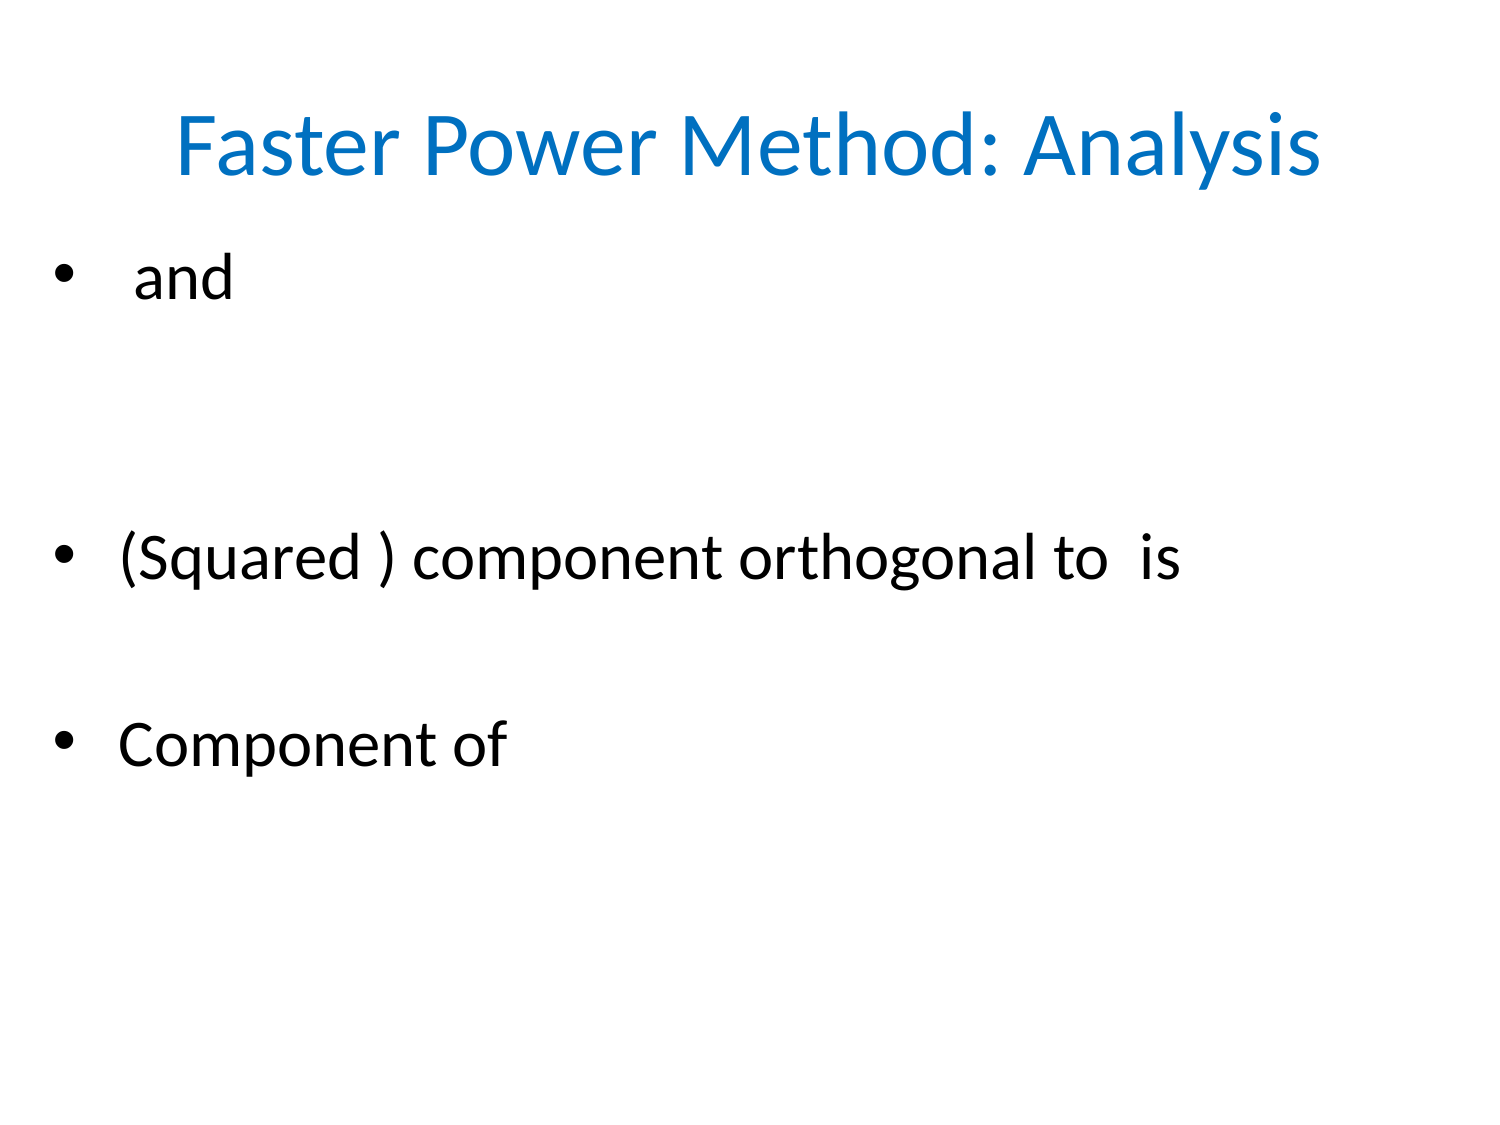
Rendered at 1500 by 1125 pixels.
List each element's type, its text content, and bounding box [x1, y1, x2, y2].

title Faster Power Method: Analysis [75, 45, 1425, 233]
